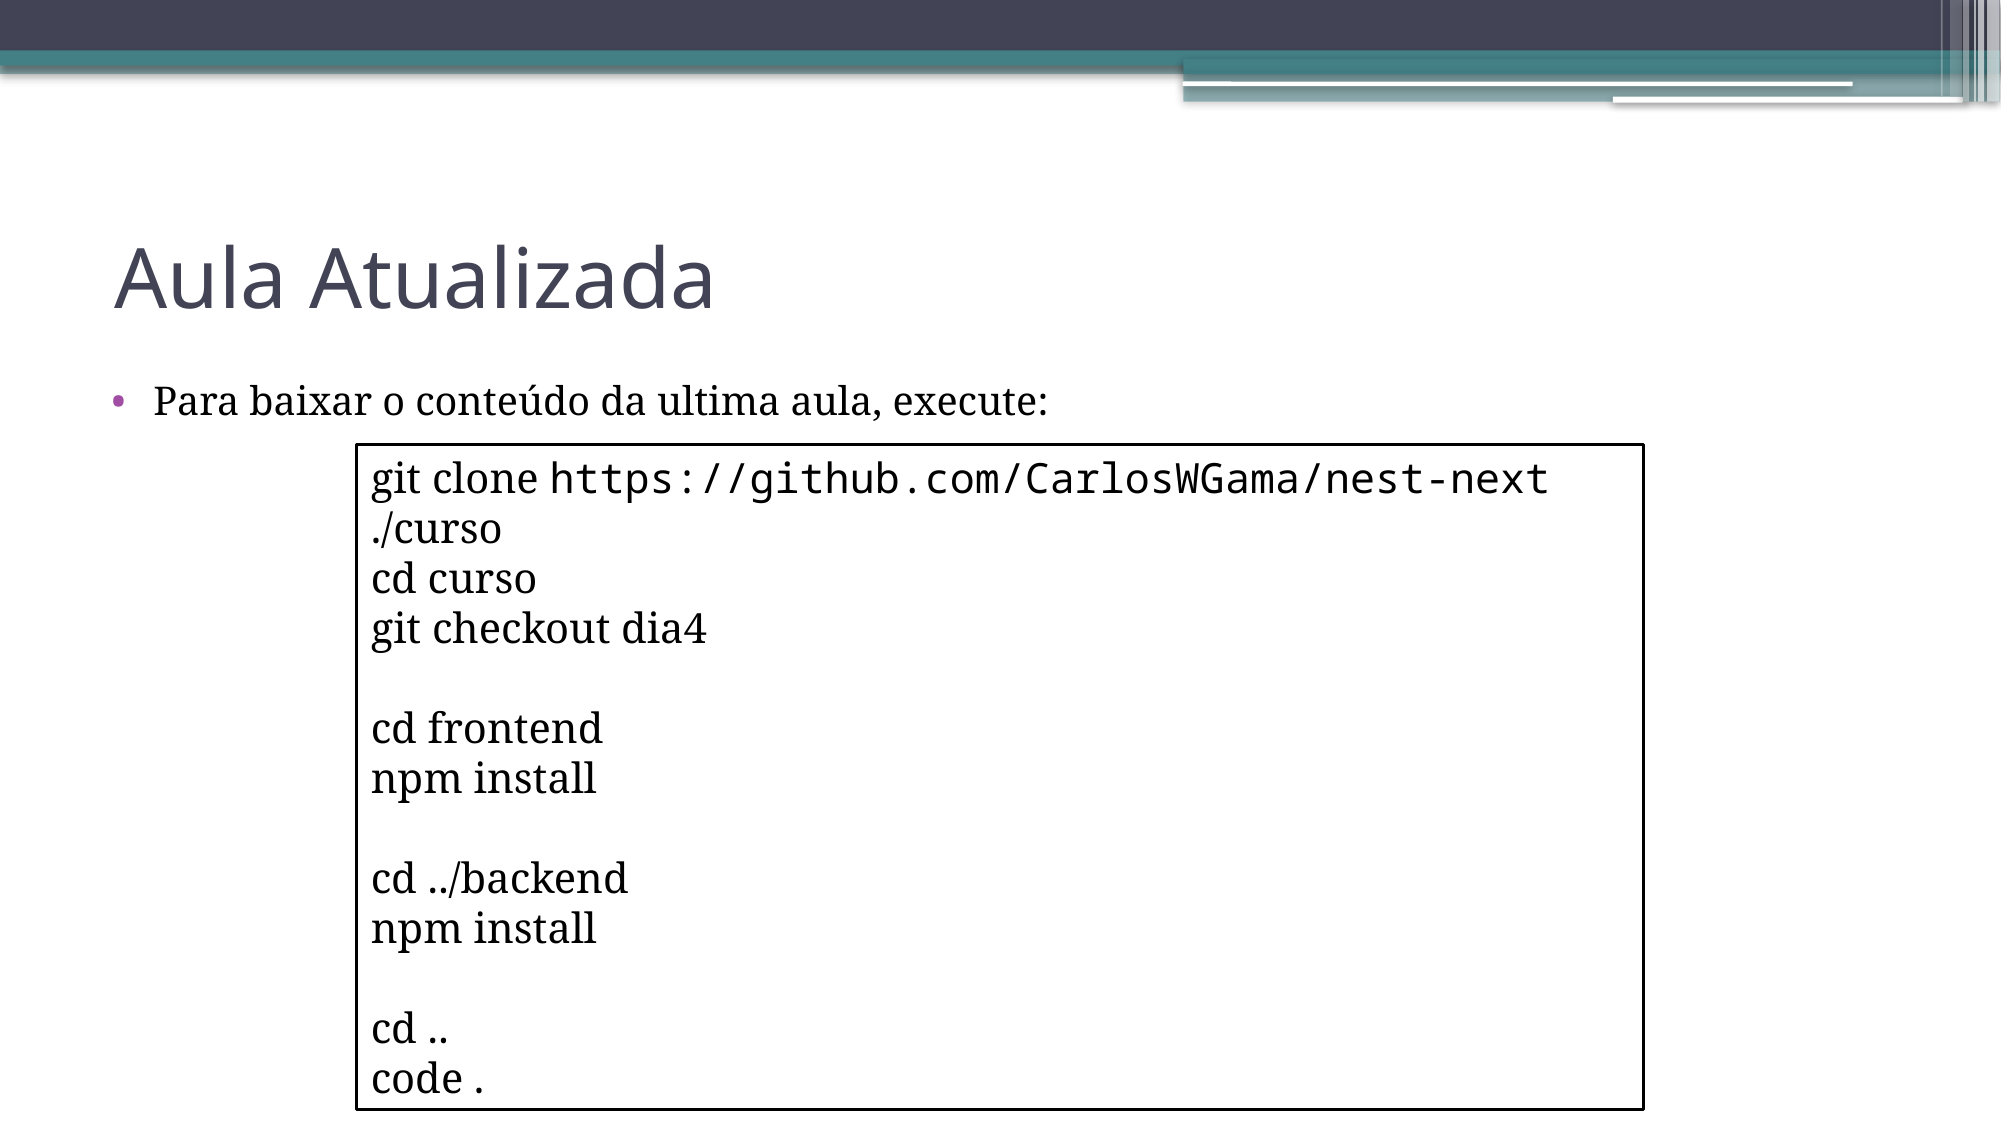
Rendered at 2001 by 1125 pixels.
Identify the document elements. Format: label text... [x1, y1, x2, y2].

title Aula Atualizada [99, 187, 1900, 363]
list Para baixar o conteúdo da ultima aula, execute: [78, 368, 1675, 1125]
text_box git clone https://github.com/CarlosWGama/nest-next ./curso cd curso git checkout dia4 cd frontend npm install cd ../backend npm install cd .. code . [355, 443, 1645, 1111]
